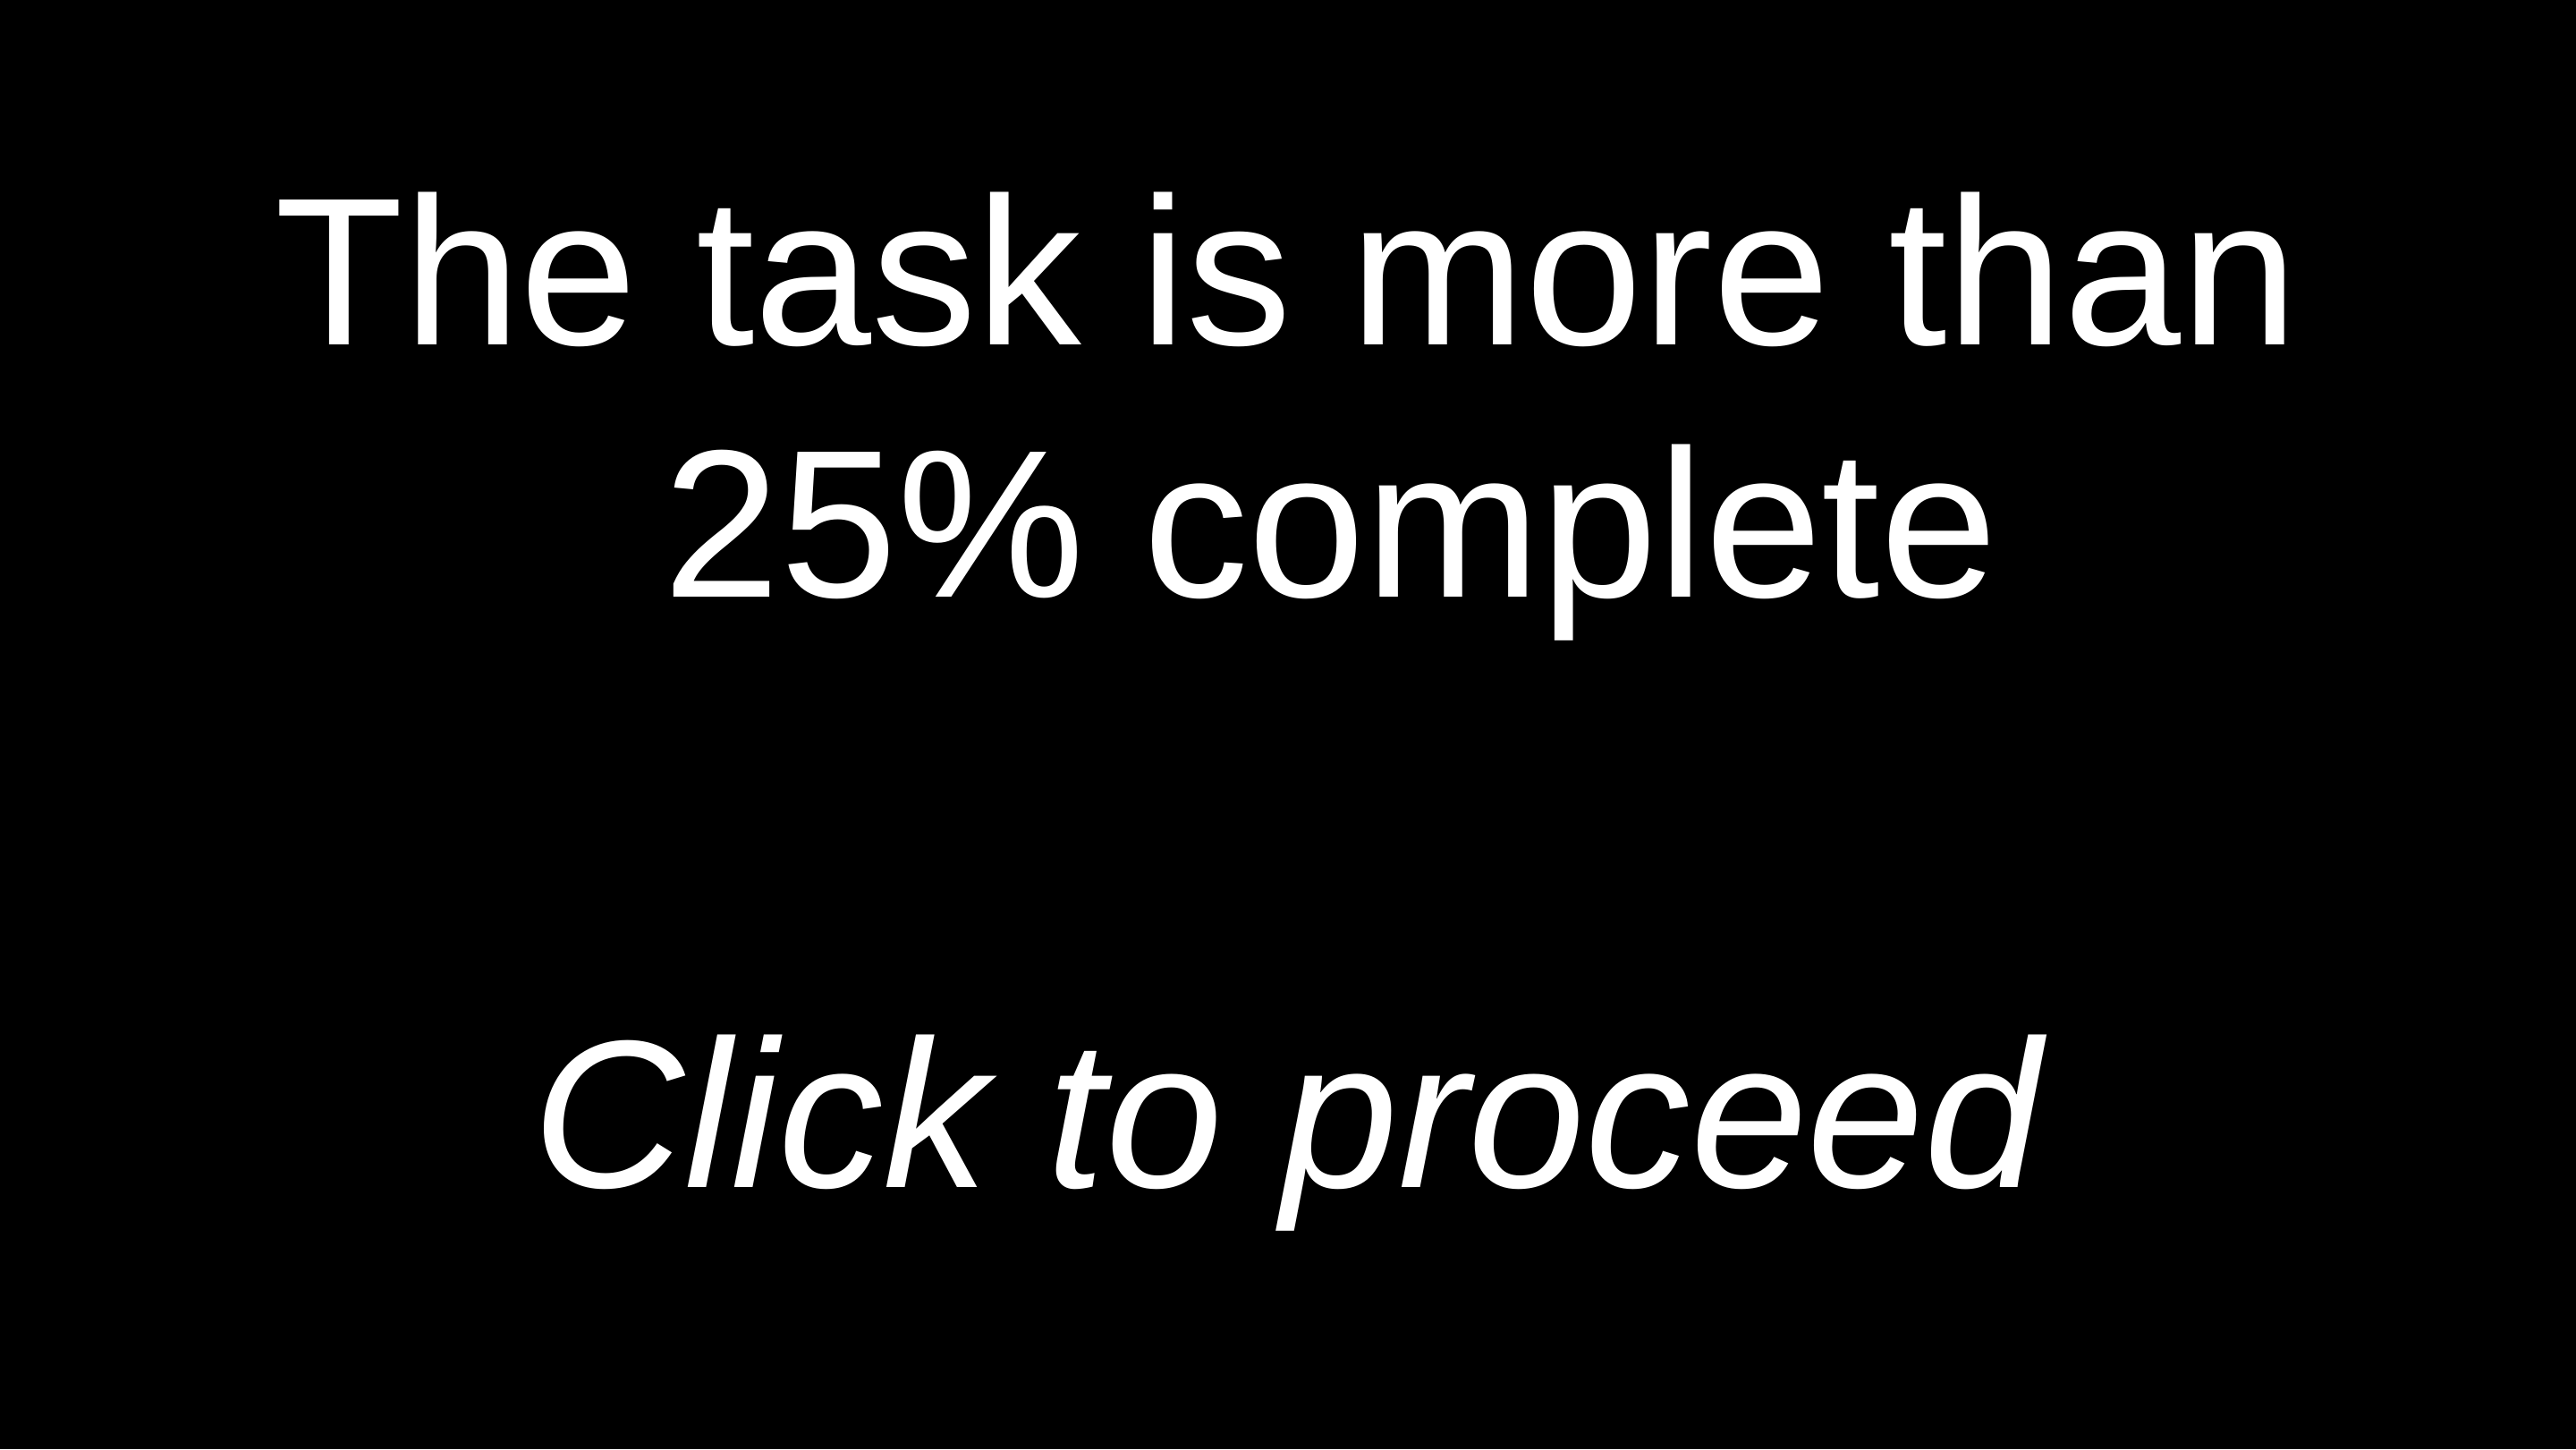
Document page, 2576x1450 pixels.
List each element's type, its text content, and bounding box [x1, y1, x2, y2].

list The task is more than 25% complete Click to proceed [128, 69, 2447, 1295]
